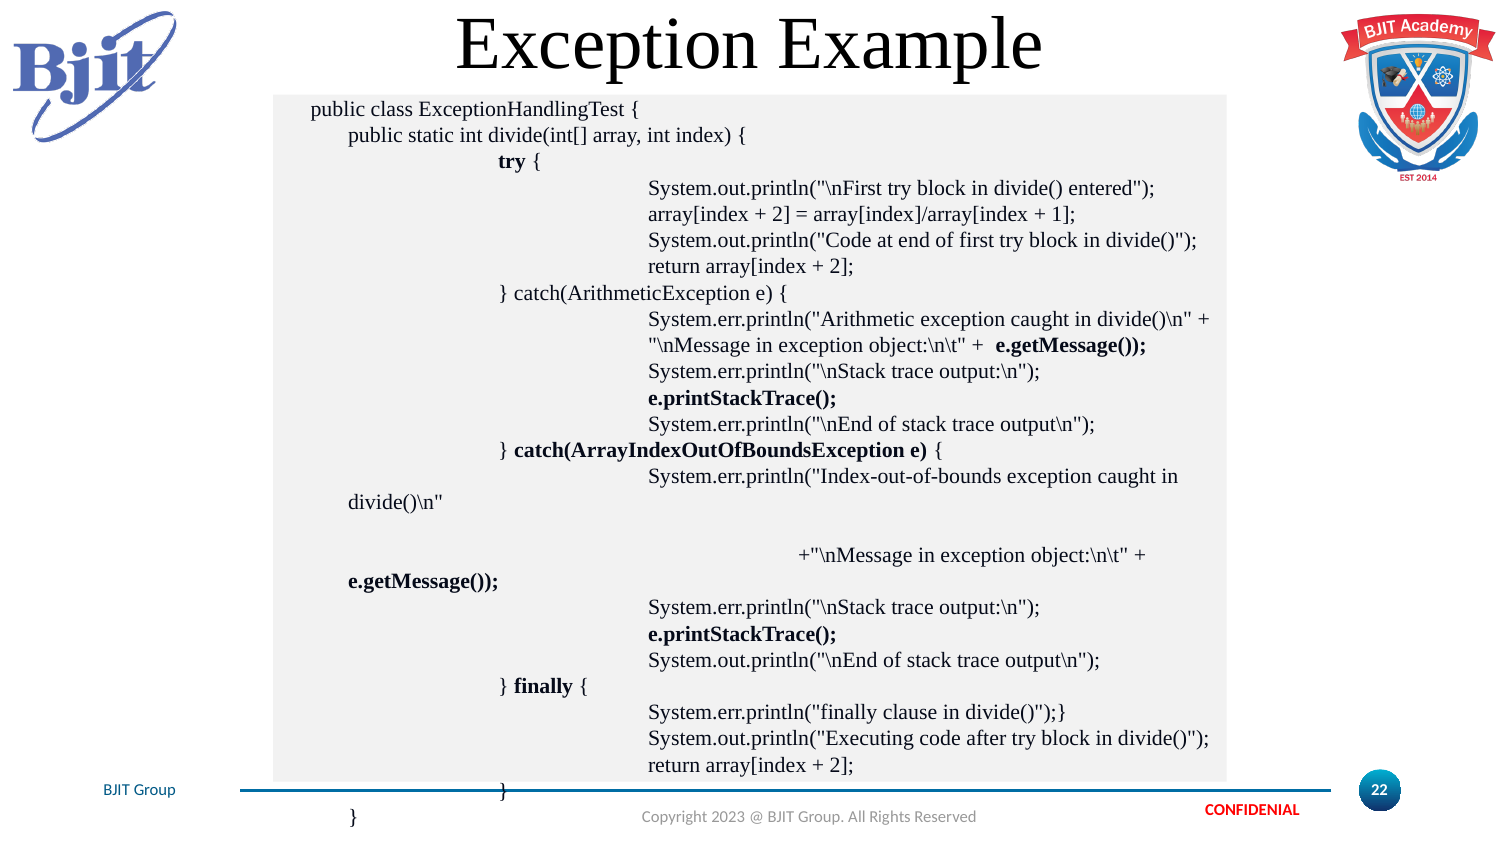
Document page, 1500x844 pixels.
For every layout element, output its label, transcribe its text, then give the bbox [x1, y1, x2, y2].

picture [1337, 10, 1500, 185]
text_box Exception Example [411, 0, 1089, 76]
text_box public class ExceptionHandlingTest { public static int divide(int[] array, int index) { try { System.out.println("\nFirst try block in divide() entered"); array[index + 2] = array[index]/array[index + 1]; System.out.println("Code at end of first try block in divide()"); return array[index + 2]; } catch(ArithmeticException e) { System.err.println("Arithmetic exception caught in divide()\n" + "\nMessage in exception object:\n\t" + e.getMessage()); System.err.println("\nStack trace output:\n"); e.printStackTrace(); System.err.println("\nEnd of stack trace output\n"); } catch(ArrayIndexOutOfBoundsException e) { System.err.println("Index-out-of-bounds exception caught in divide()\n" +"\nMessage in exception object:\n\t" + e.getMessage()); System.err.println("\nStack trace output:\n"); e.printStackTrace(); System.out.println("\nEnd of stack trace output\n"); } finally { System.err.println("finally clause in divide()");} System.out.println("Executing code after try block in divide()"); return array[index + 2]; } } [273, 94, 1227, 782]
picture [13, 10, 177, 143]
